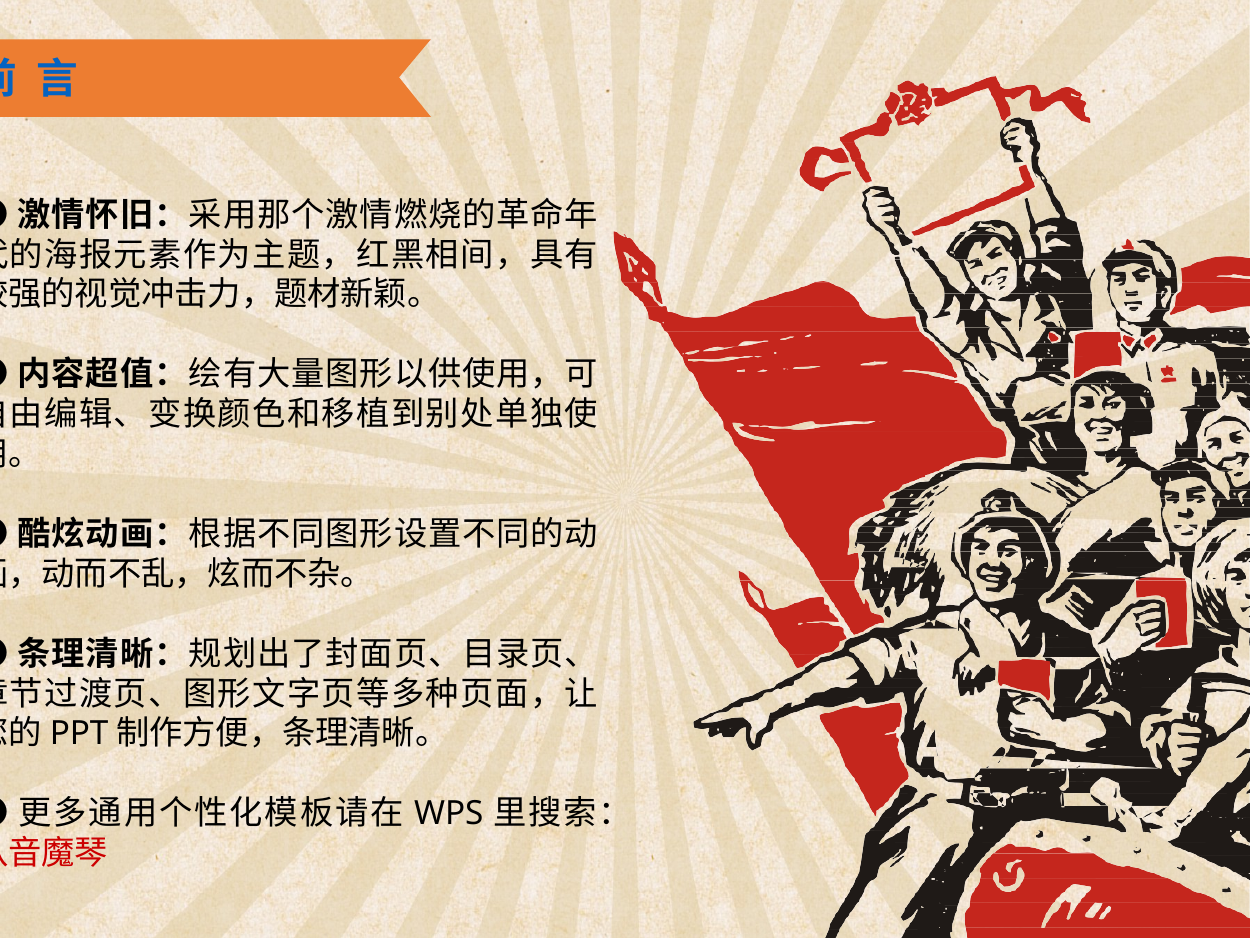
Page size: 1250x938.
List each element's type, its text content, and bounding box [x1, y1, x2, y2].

picture [0, 0, 1250, 938]
text_box [0, 39, 431, 117]
text_box 前 言 [0, 46, 91, 109]
text_box ●激情怀旧：采用那个激情燃烧的革命年代的海报元素作为主题，红黑相间，具有较强的视觉冲击力，题材新颖。 ●内容超值：绘有大量图形以供使用，可自由编辑、变换颜色和移植到别处单独使用。 ●酷炫动画：根据不同图形设置不同的动画，动而不乱，炫而不杂。 ●条理清晰：规划出了封面页、目录页、章节过渡页、图形文字页等多种页面，让您的PPT制作方便，条理清晰。 ●更多通用个性化模板请在WPS里搜索：八音魔琴 [0, 185, 613, 879]
